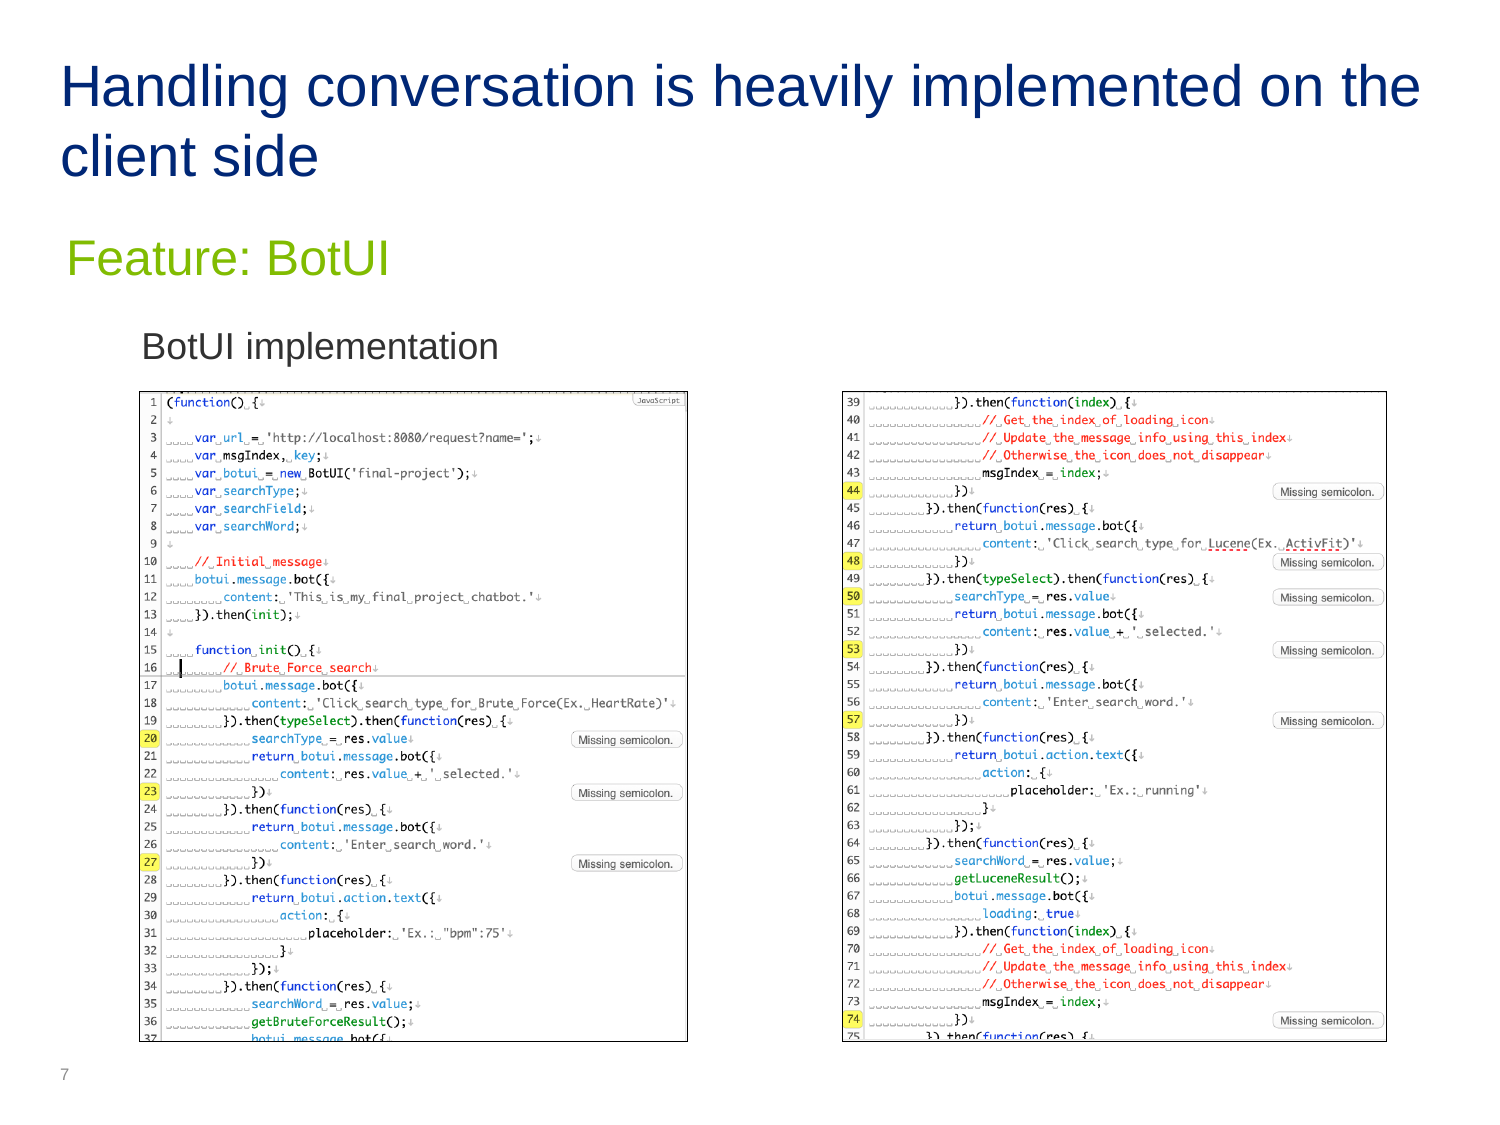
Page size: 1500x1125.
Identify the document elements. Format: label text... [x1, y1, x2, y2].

title Handling conversation is heavily implemented on the client side [60, 48, 1440, 126]
text_box BotUI implementation [141, 321, 500, 368]
picture [139, 391, 688, 1042]
picture [842, 391, 1387, 1042]
text_box Feature: BotUI [65, 225, 1416, 279]
